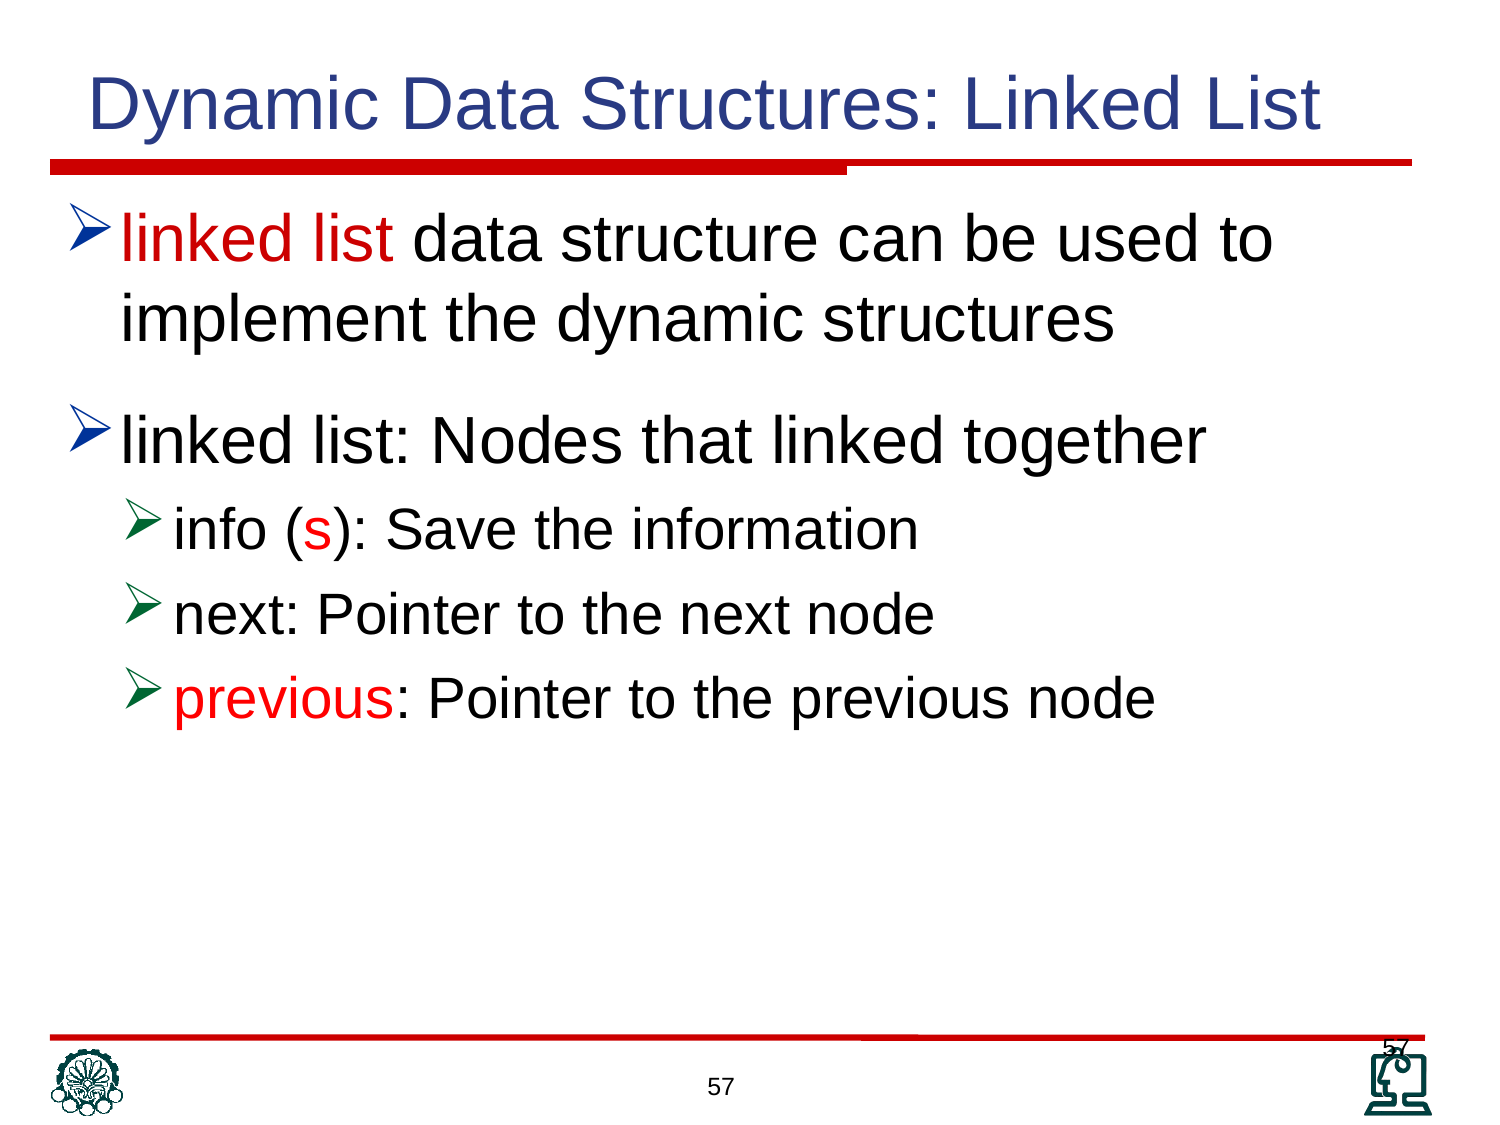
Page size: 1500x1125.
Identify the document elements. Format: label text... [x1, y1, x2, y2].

text_box linked list data structure can be used to implement the dynamic structures linked list: Nodes that linked together info (s): Save the information next: Pointer to the next node previous: Pointer to the previous node [50, 187, 1425, 1038]
picture [1362, 1045, 1438, 1119]
text_box 57 [650, 1062, 750, 1103]
picture [50, 1047, 125, 1118]
text_box Dynamic Data Structures: Linked List [73, 26, 1374, 152]
text_box 57 [1074, 1038, 1425, 1100]
